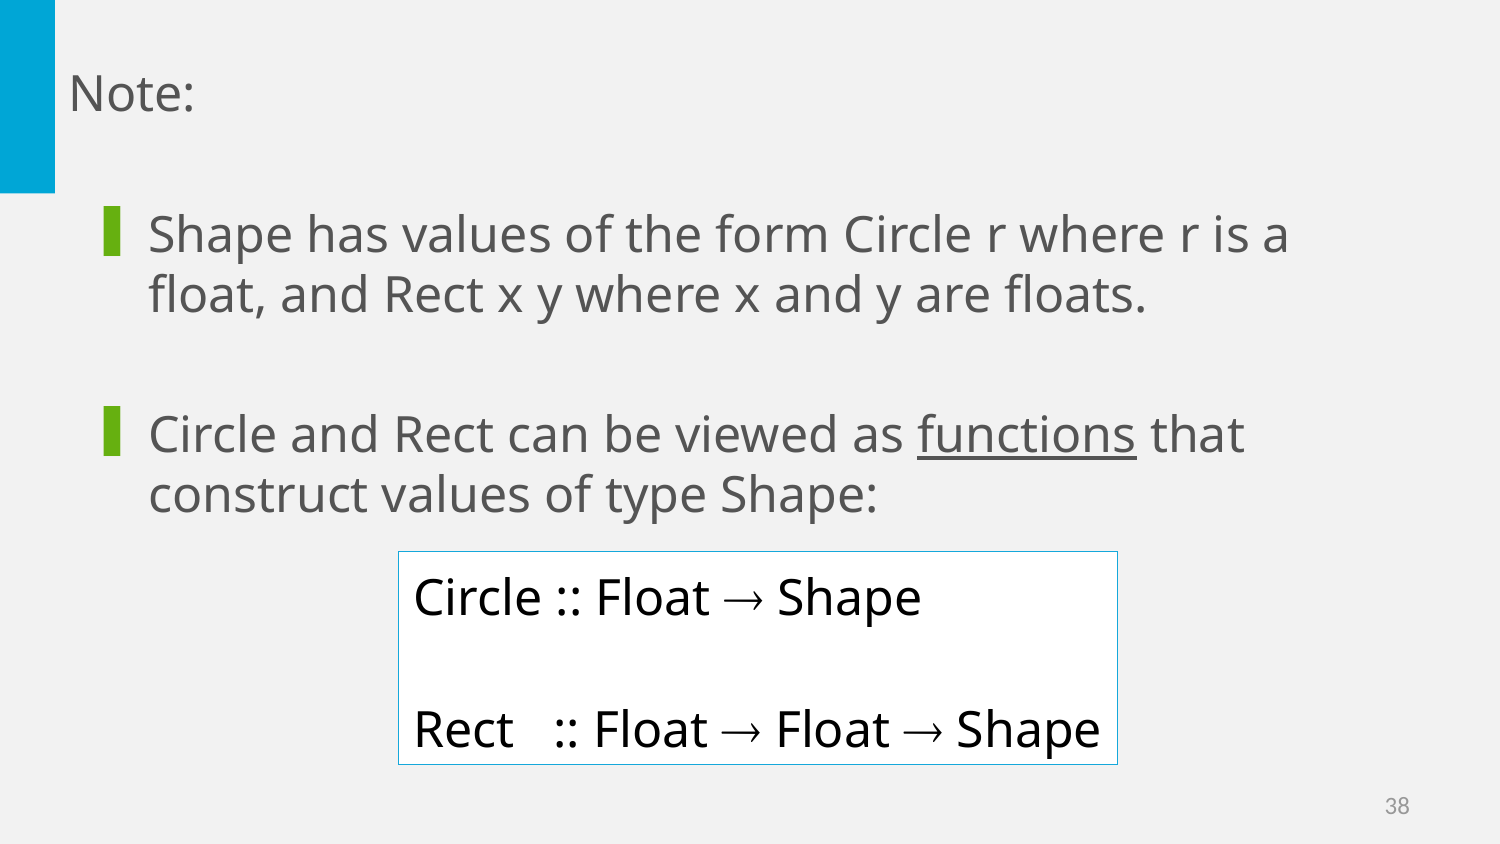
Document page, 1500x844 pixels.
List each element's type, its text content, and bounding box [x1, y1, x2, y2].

text_box Circle :: Float  Shape Rect :: Float  Float  Shape [398, 551, 1118, 765]
slide_number 38 [1074, 782, 1425, 827]
text_box Shape has values of the form Circle r where r is a float, and Rect x y where x and y are floats. Circle and Rect can be viewed as functions that construct values of type Shape: [77, 195, 1399, 507]
text_box Note: [53, 53, 212, 129]
